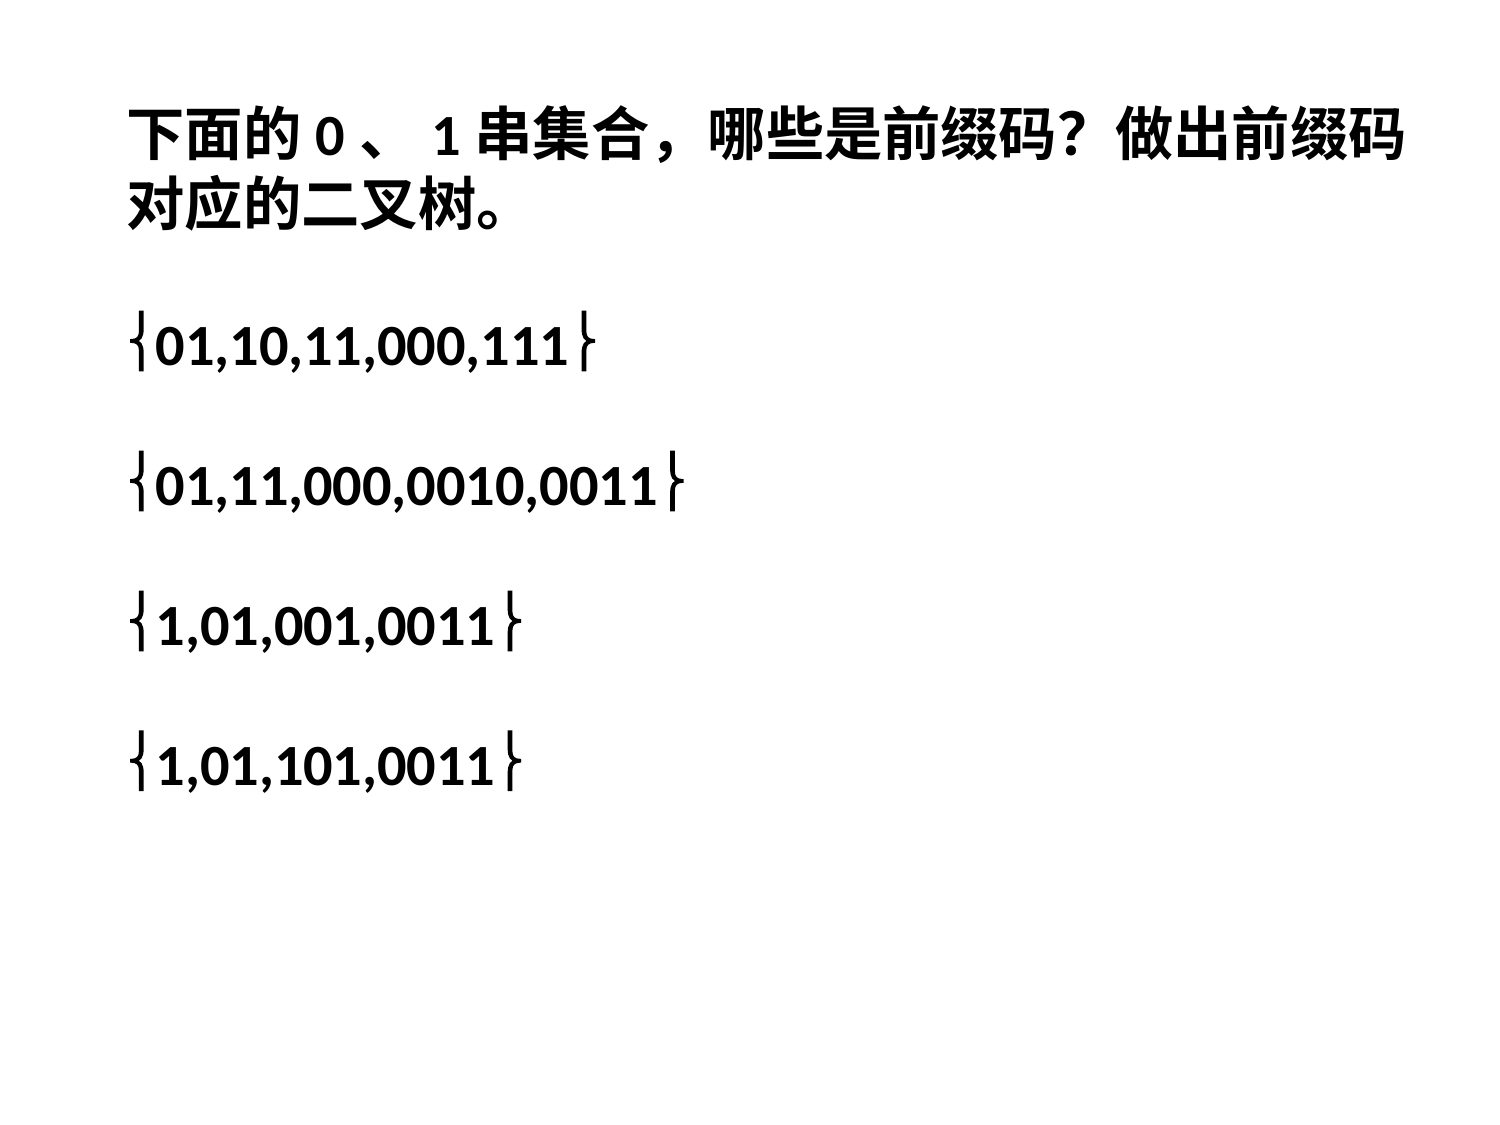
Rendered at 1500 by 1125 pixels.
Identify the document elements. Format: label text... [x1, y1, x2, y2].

text_box 下面的0、1串集合，哪些是前缀码？做出前缀码对应的二叉树。 01,10,11,000,111 01,11,000,0010,0011 1,01,001,0011 1,01,101,0011 [112, 89, 1435, 805]
